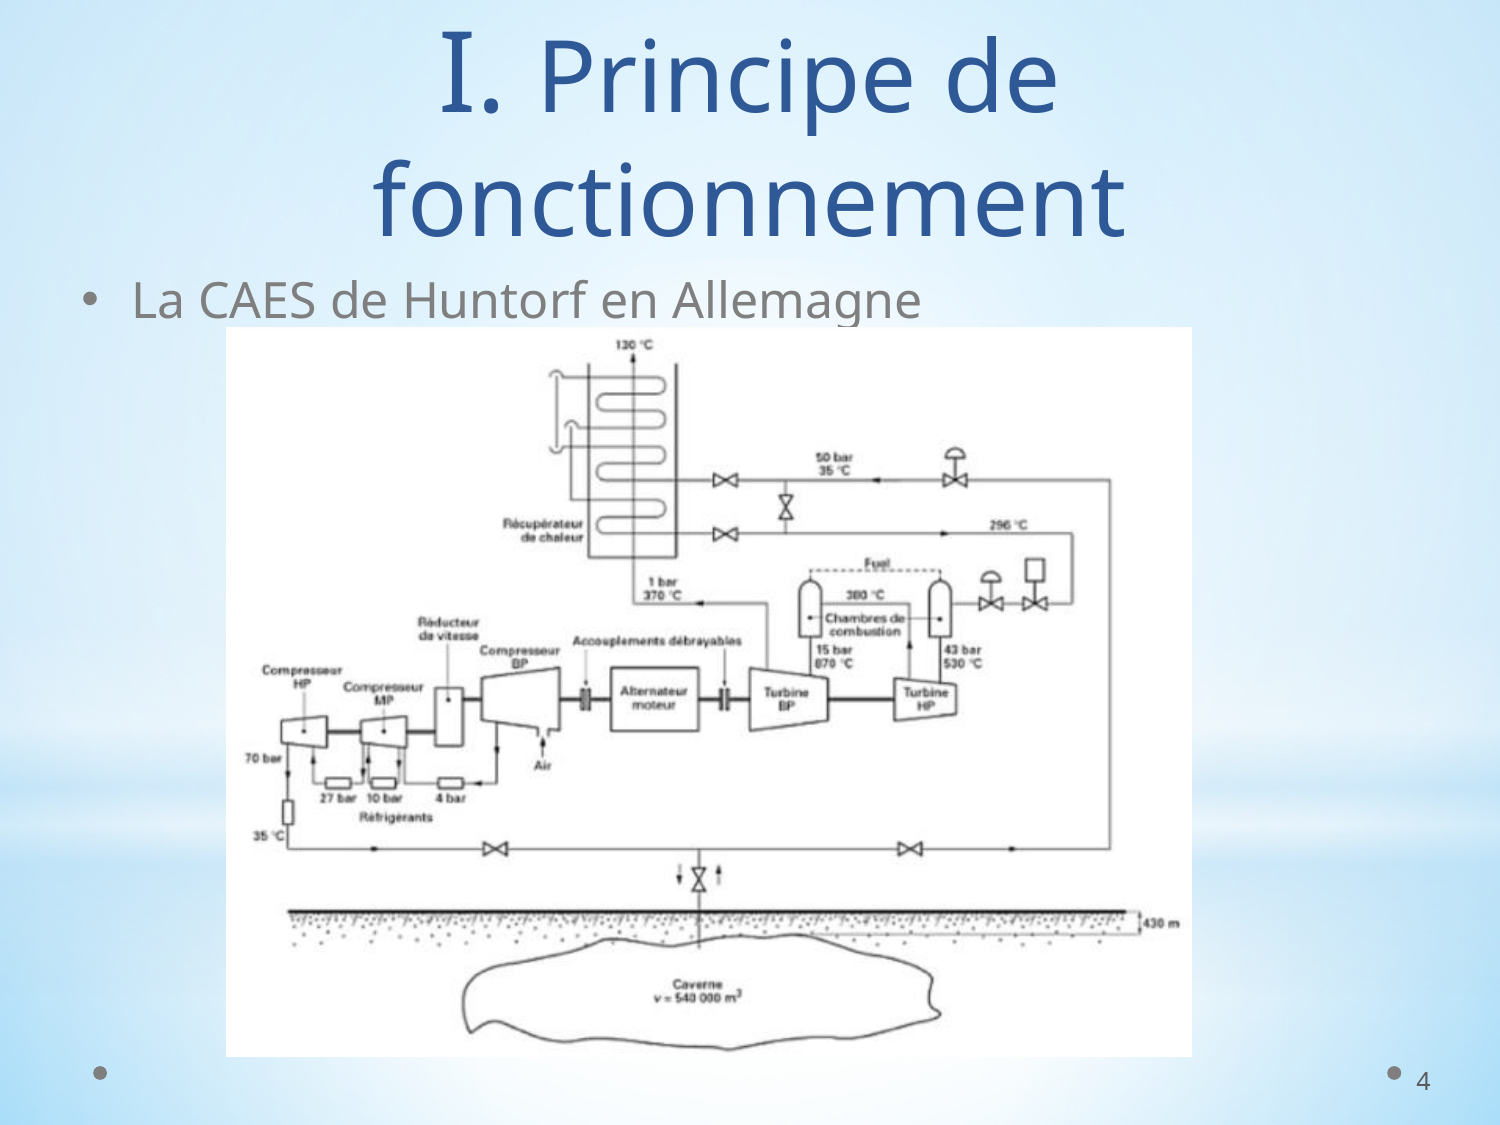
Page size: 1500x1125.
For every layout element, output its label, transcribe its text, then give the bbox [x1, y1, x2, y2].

picture [0, 0, 1500, 1125]
slide_number 4 [1401, 1062, 1444, 1103]
title I. Principe de fonctionnement [75, 0, 1425, 262]
picture [226, 326, 1193, 1057]
text_box [1387, 1073, 1402, 1080]
text_box [93, 1073, 108, 1080]
list La CAES de Huntorf en Allemagne [75, 262, 1425, 1073]
